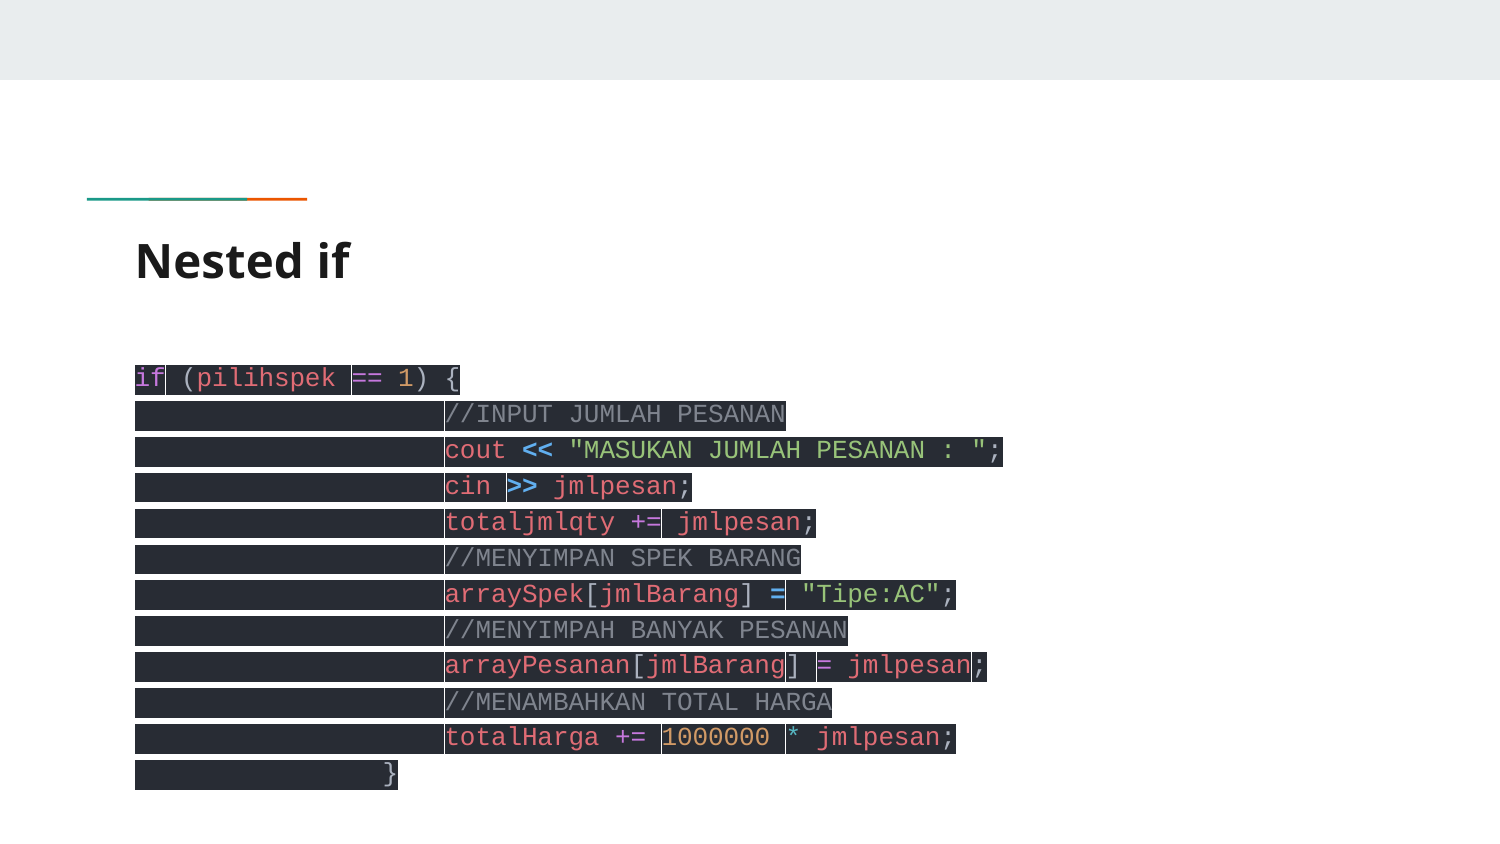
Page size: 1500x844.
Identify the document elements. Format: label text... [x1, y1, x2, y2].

title Nested if [119, 216, 1381, 305]
list if (pilihspek == 1) { //INPUT JUMLAH PESANAN cout << "MASUKAN JUMLAH PESANAN : "; cin >> jmlpesan; totaljmlqty += jmlpesan; //MENYIMPAN SPEK BARANG arraySpek[jmlBarang] = "Tipe:AC"; //MENYIMPAH BANYAK PESANAN arrayPesanan[jmlBarang] = jmlpesan; //MENAMBAHKAN TOTAL HARGA totalHarga += 1000000 * jmlpesan; } [119, 341, 1381, 794]
